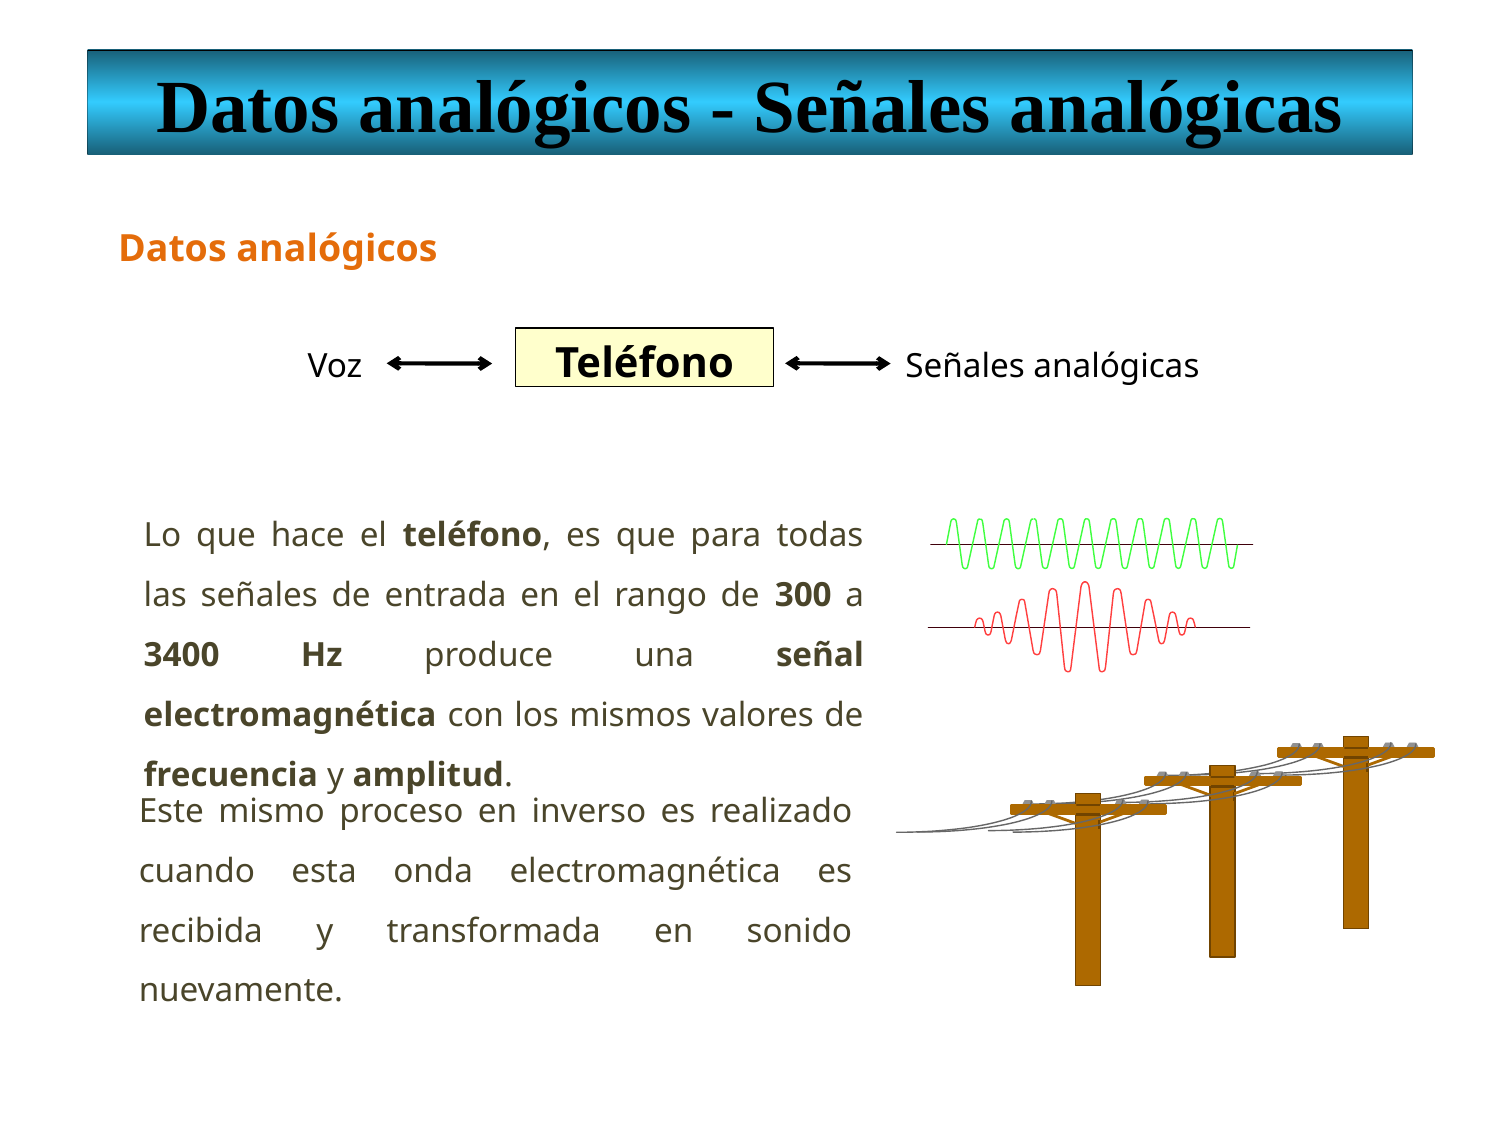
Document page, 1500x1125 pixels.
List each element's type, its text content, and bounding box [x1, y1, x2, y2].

text_box Datos analógicos [93, 194, 528, 277]
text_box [926, 516, 1258, 678]
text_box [893, 736, 1439, 990]
text_box Lo que hace el teléfono, es que para todas las señales de entrada en el rango de 300 a 3400 Hz produce una señal electromagnética con los mismos valores de frecuencia y amplitud. [128, 486, 879, 801]
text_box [292, 316, 1219, 393]
text_box Datos analógicos - Señales analógicas [87, 49, 1413, 155]
text_box Este mismo proceso en inverso es realizado cuando esta onda electromagnética es recibida y transformada en sonido nuevamente. [123, 761, 868, 1016]
